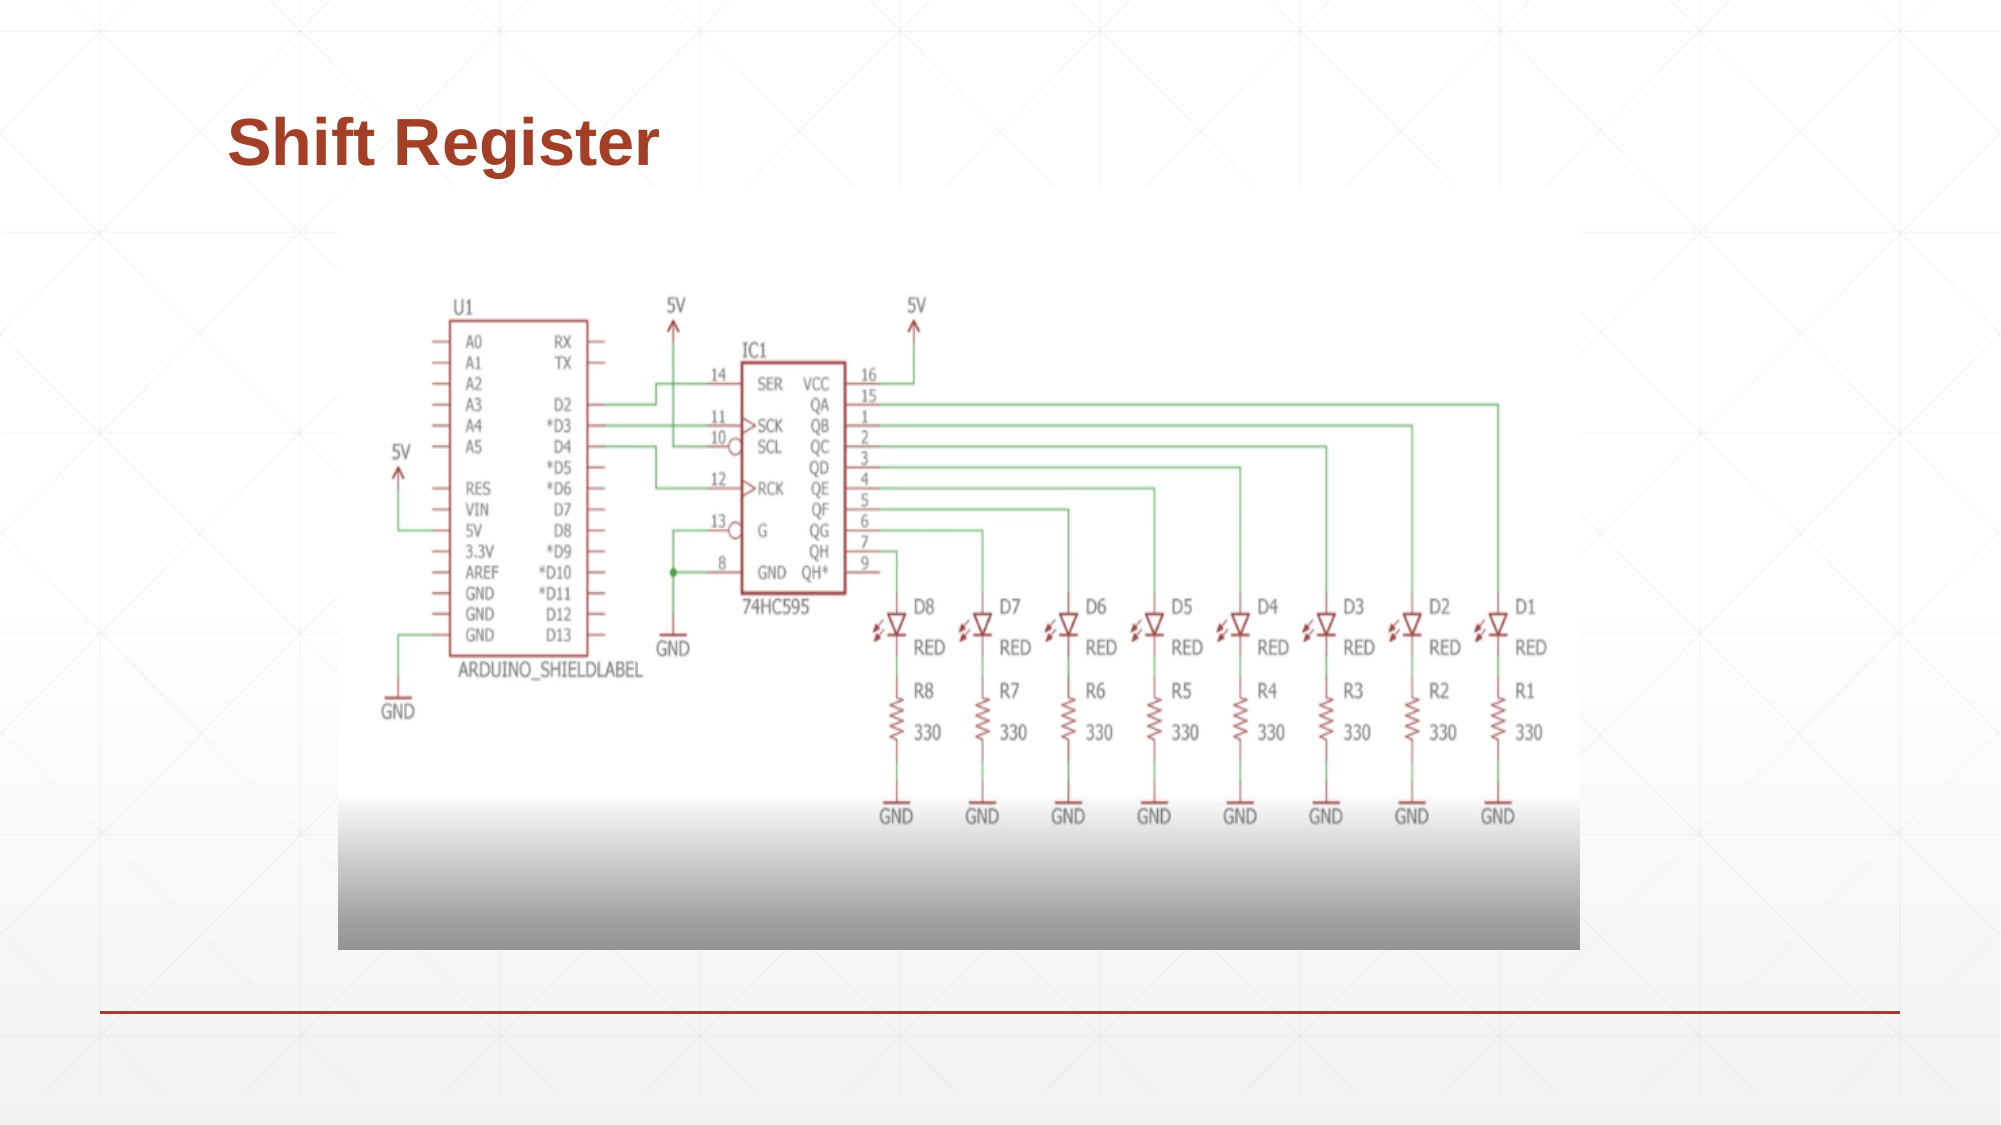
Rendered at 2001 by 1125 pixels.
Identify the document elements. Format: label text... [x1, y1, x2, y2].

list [338, 187, 1580, 950]
title Shift Register [212, 0, 1788, 188]
